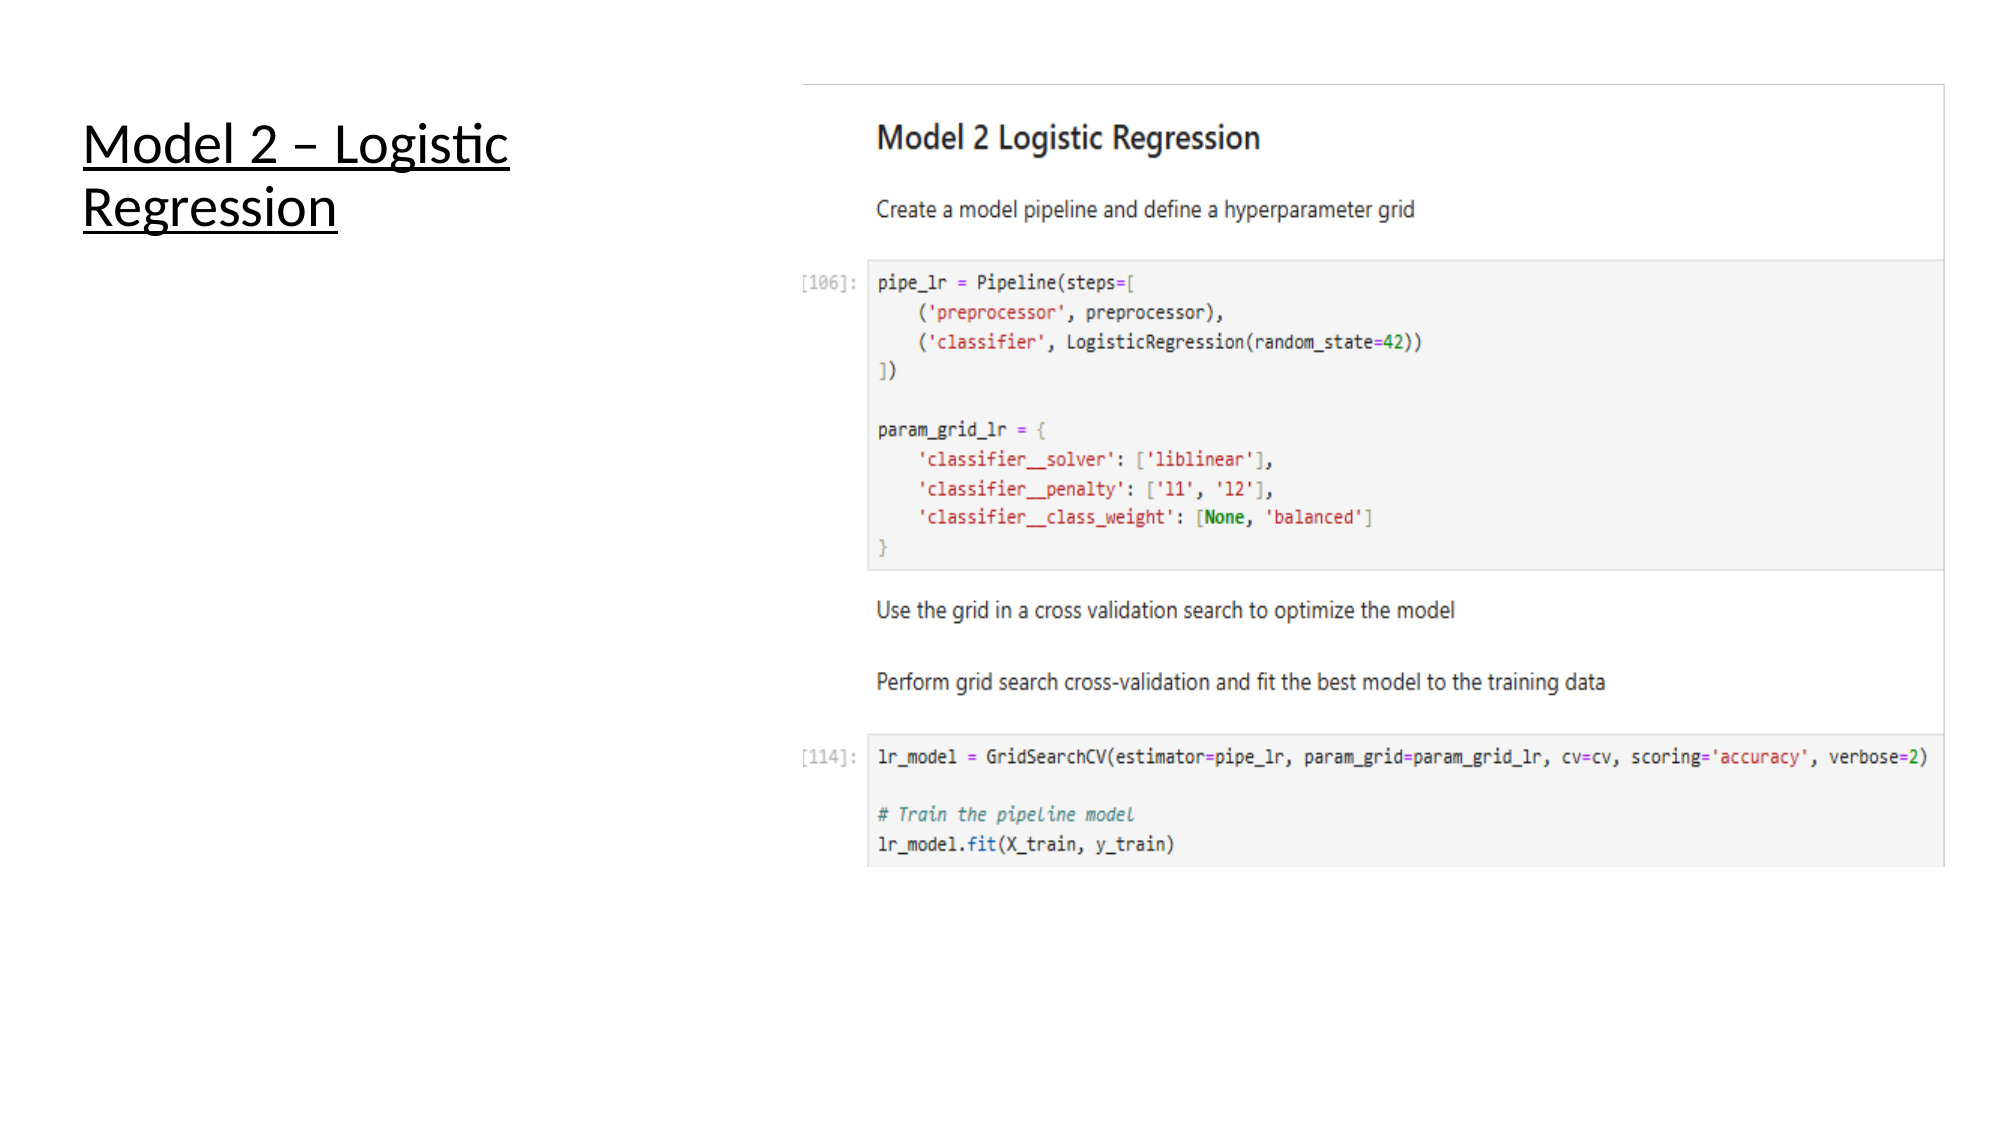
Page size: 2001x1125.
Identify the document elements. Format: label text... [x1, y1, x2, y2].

title Model 2 – Logistic Regression [67, 98, 763, 247]
picture [803, 0, 2000, 867]
